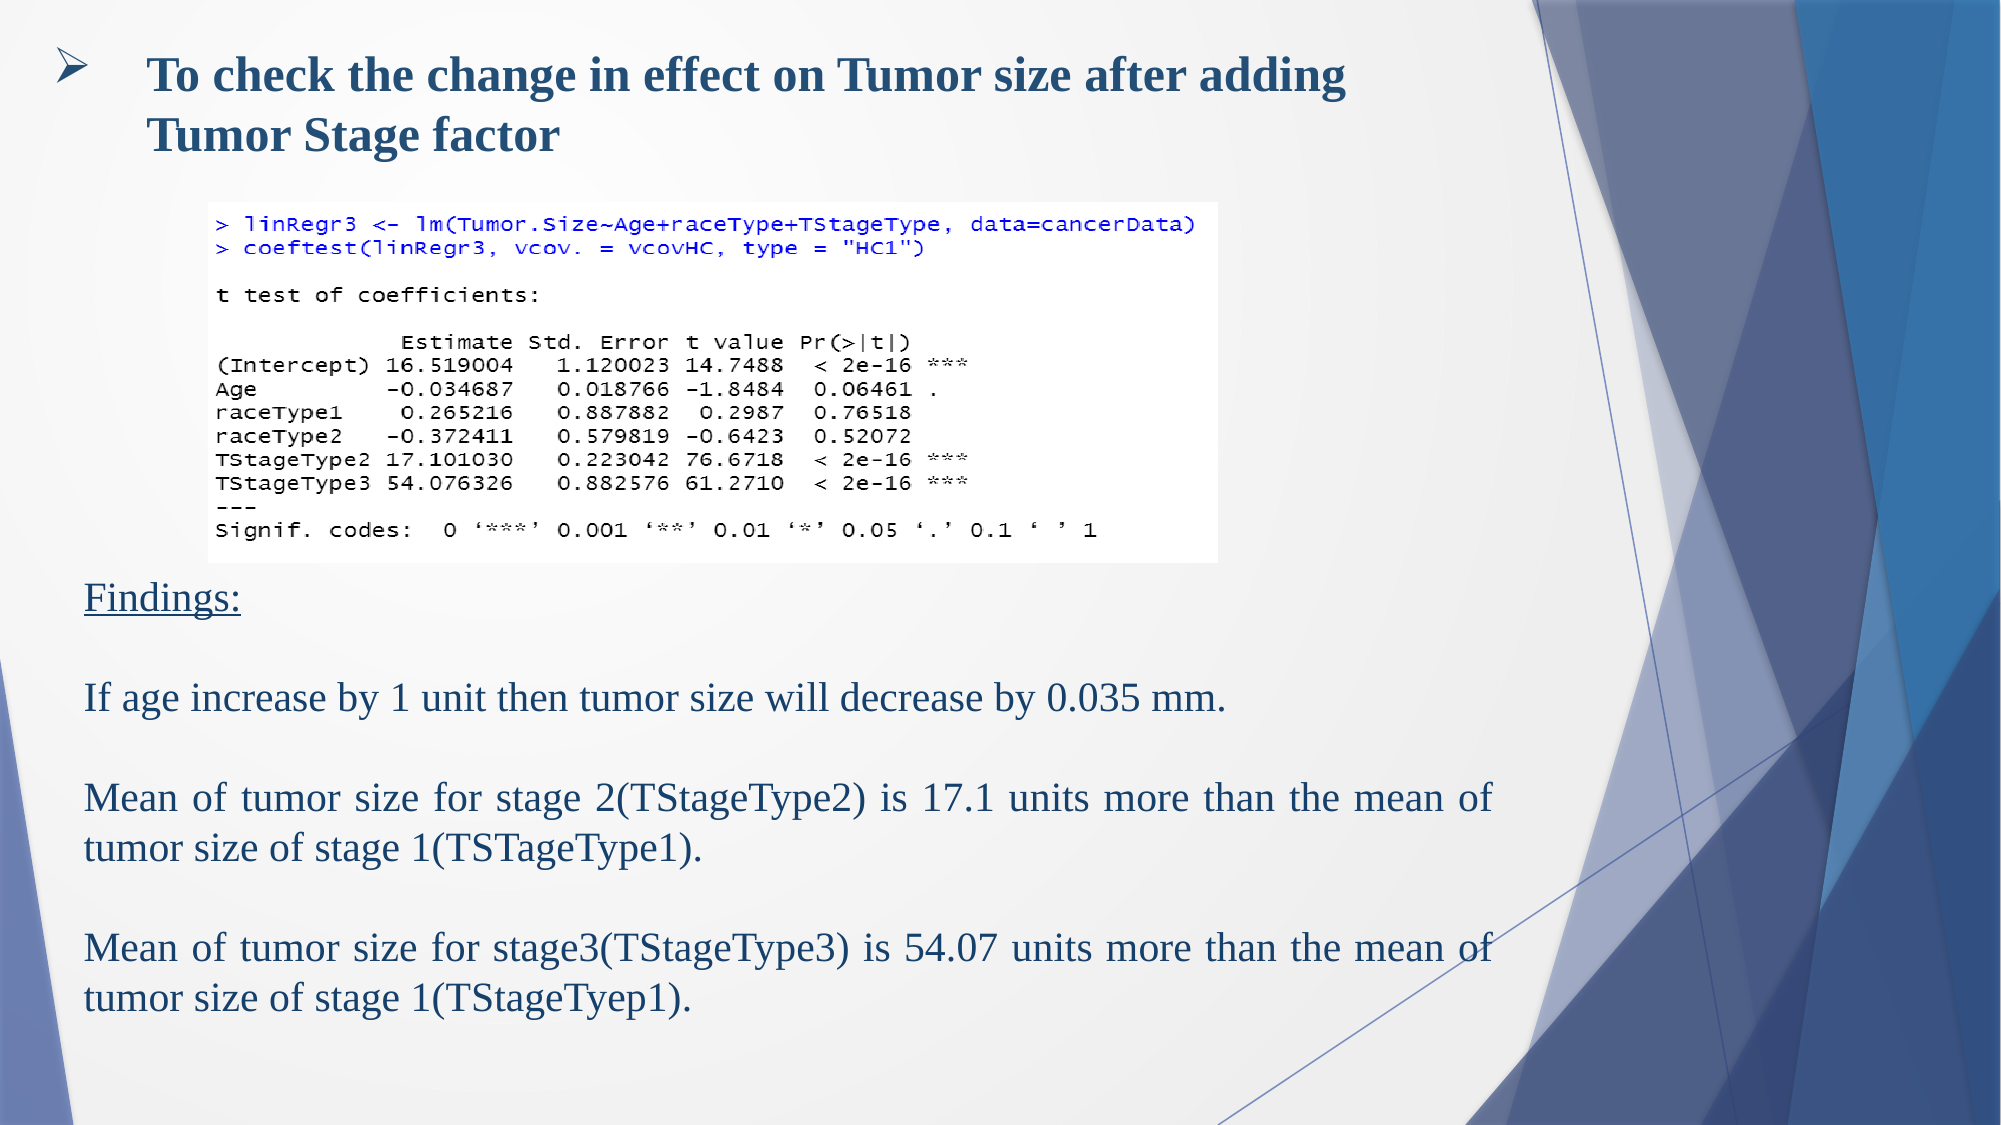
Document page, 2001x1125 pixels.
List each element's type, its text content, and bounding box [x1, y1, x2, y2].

text_box Findings: If age increase by 1 unit then tumor size will decrease by 0.035 mm. Mean of tumor size for stage 2(TStageType2) is 17.1 units more than the mean of tumor size of stage 1(TSTageType1). Mean of tumor size for stage3(TStageType3) is 54.07 units more than the mean of tumor size of stage 1(TStageTyep1). [68, 562, 1510, 1028]
title To check the change in effect on Tumor size after adding Tumor Stage factor [37, 34, 1448, 251]
picture [207, 202, 1218, 563]
